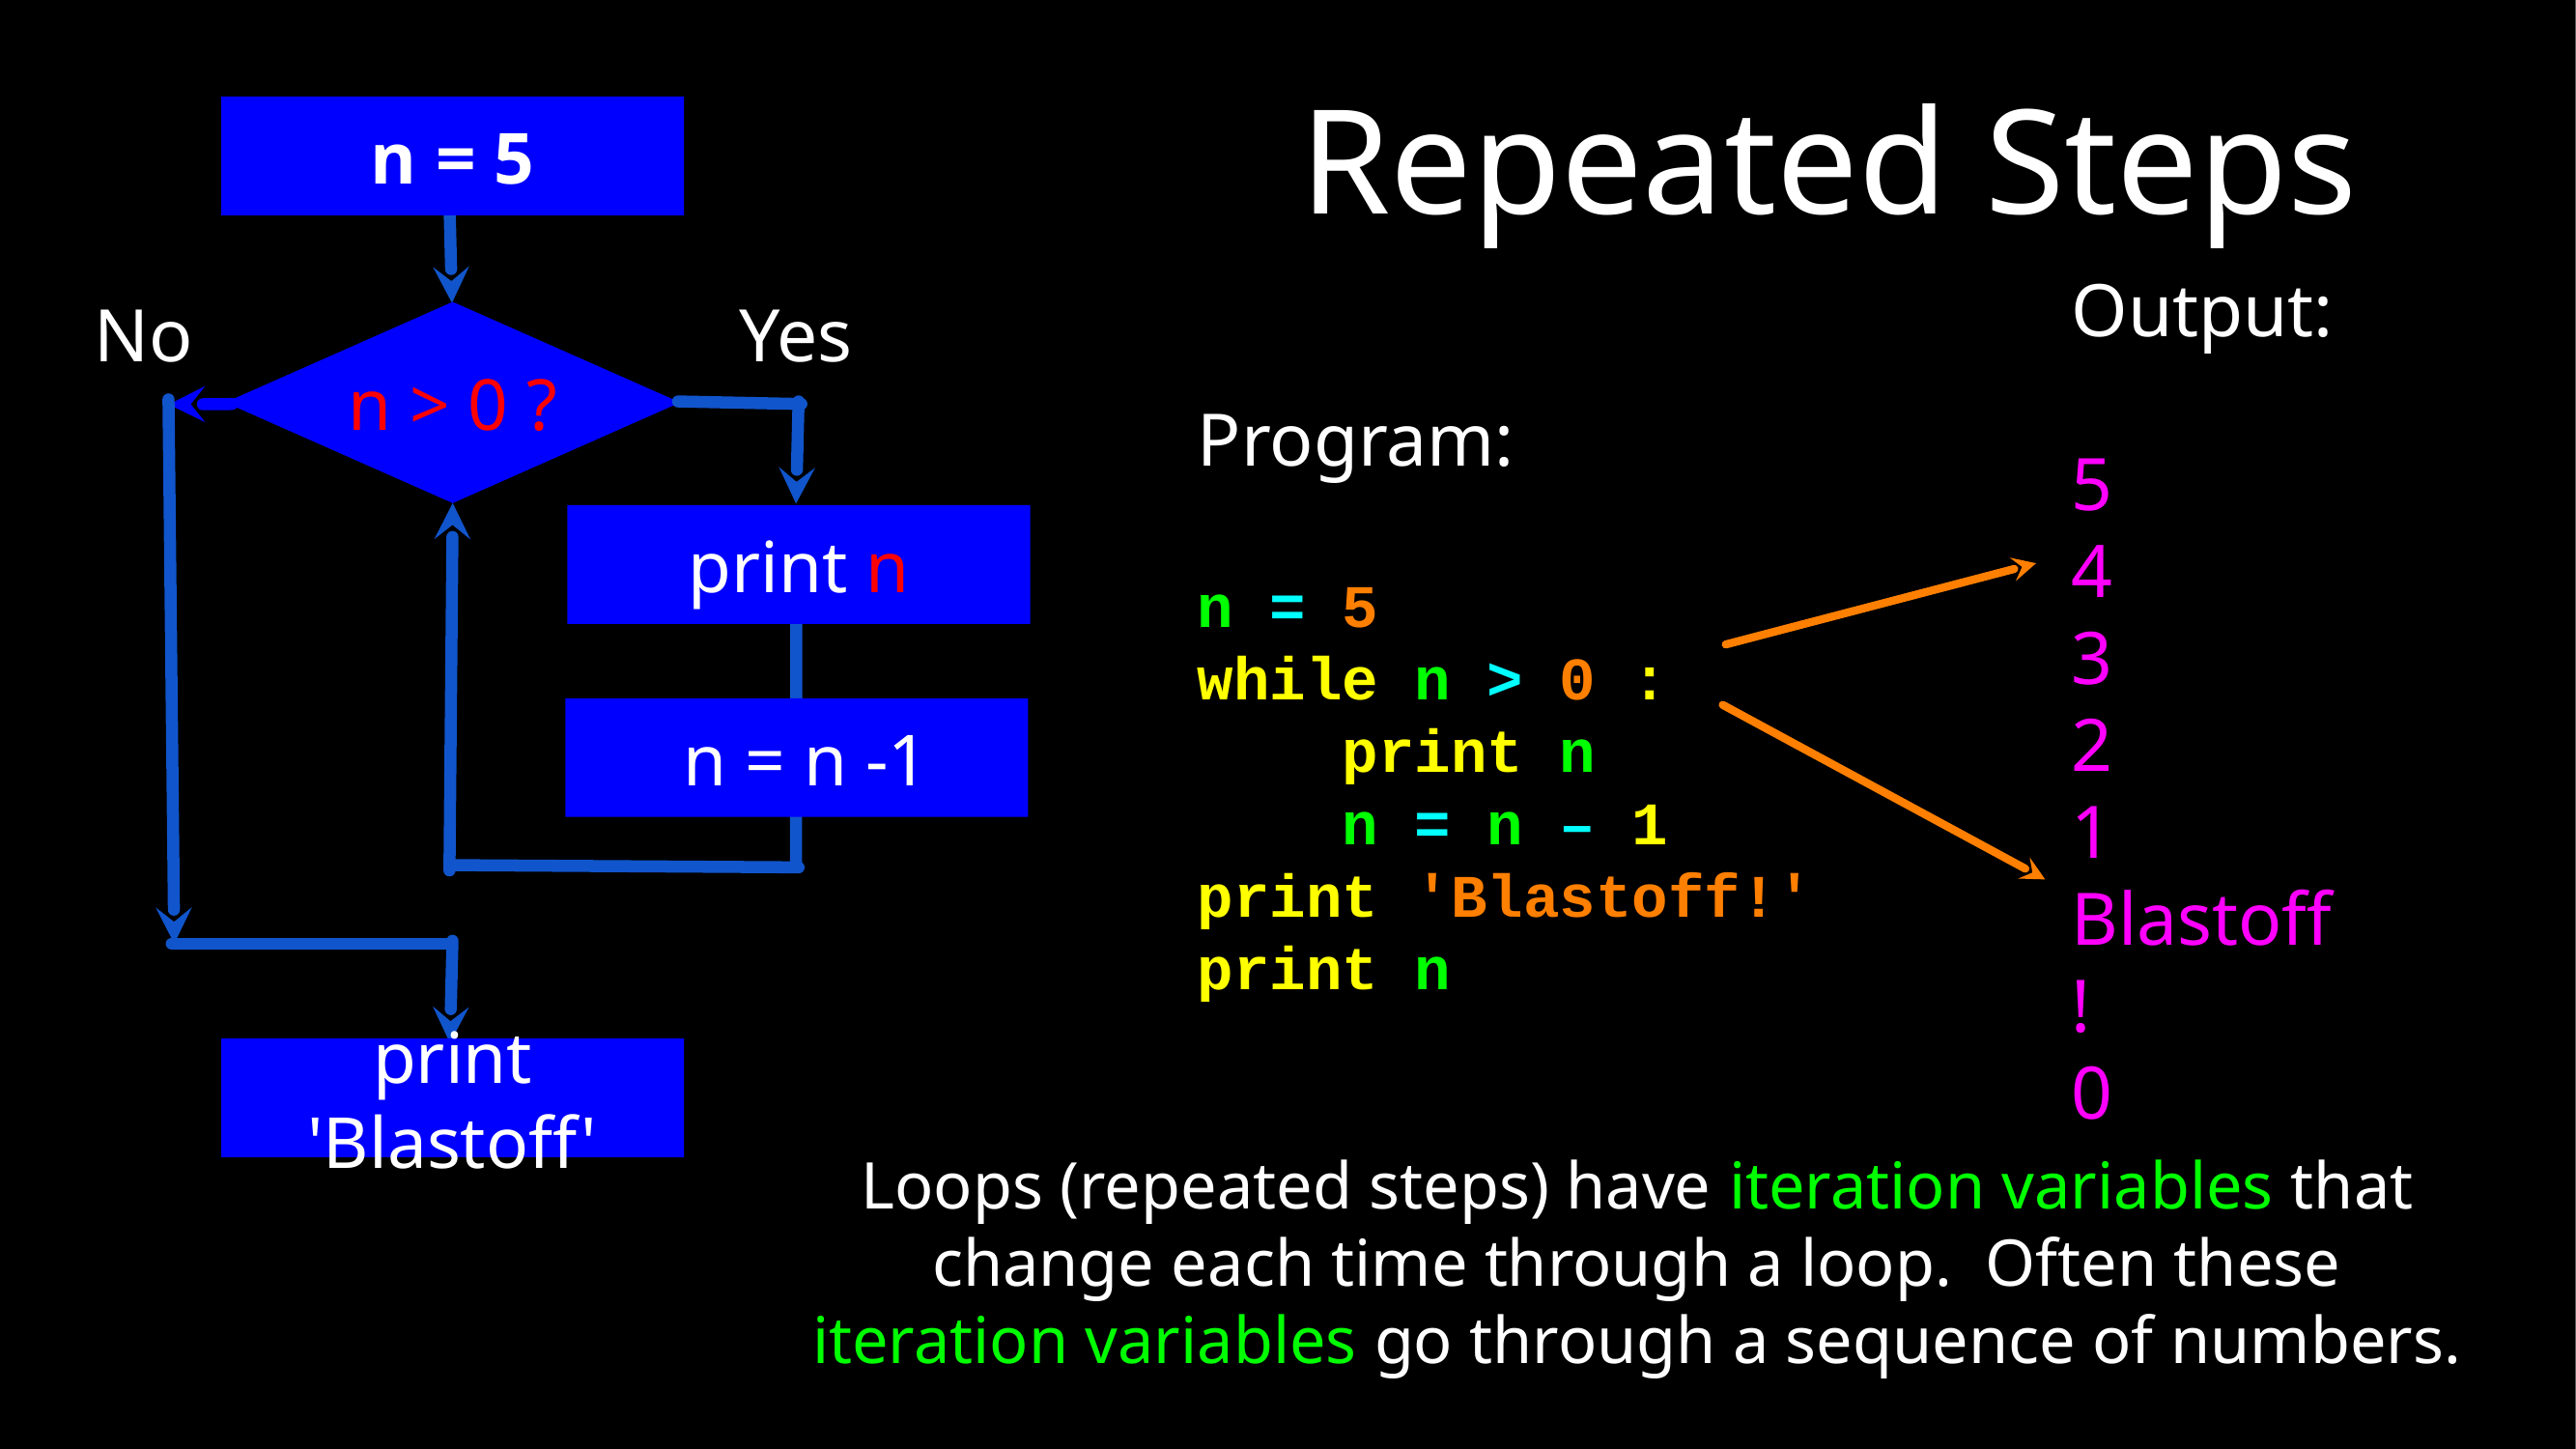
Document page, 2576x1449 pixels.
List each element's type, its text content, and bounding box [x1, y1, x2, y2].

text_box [677, 401, 794, 405]
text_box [449, 502, 453, 865]
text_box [795, 401, 799, 504]
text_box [449, 940, 453, 1043]
text_box n = n -1 [801, 697, 1029, 817]
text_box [1725, 562, 2037, 645]
text_box n = 5 [221, 96, 685, 215]
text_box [1722, 704, 2046, 880]
text_box Output: 5 4 3 2 1 Blastoff! 0 [2071, 320, 2345, 1079]
text_box No [86, 283, 201, 383]
text_box Program: n = 5 while n > 0 : print n n = n – 1 print 'Blastoff!' print n [1197, 346, 1849, 1049]
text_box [168, 399, 175, 944]
text_box print n [567, 504, 1031, 624]
text_box print 'Blastoff' [221, 1037, 685, 1157]
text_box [449, 213, 453, 303]
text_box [451, 865, 800, 868]
text_box n > 0 ? [235, 303, 673, 503]
text_box Yes [738, 283, 854, 383]
text_box Loops (repeated steps) have iteration variables that change each time through a loop. Often these iteration variables go through a sequence of numbers. [796, 1128, 2479, 1393]
title Repeated Steps [1210, 23, 2449, 288]
text_box n = n -1 [565, 697, 790, 817]
